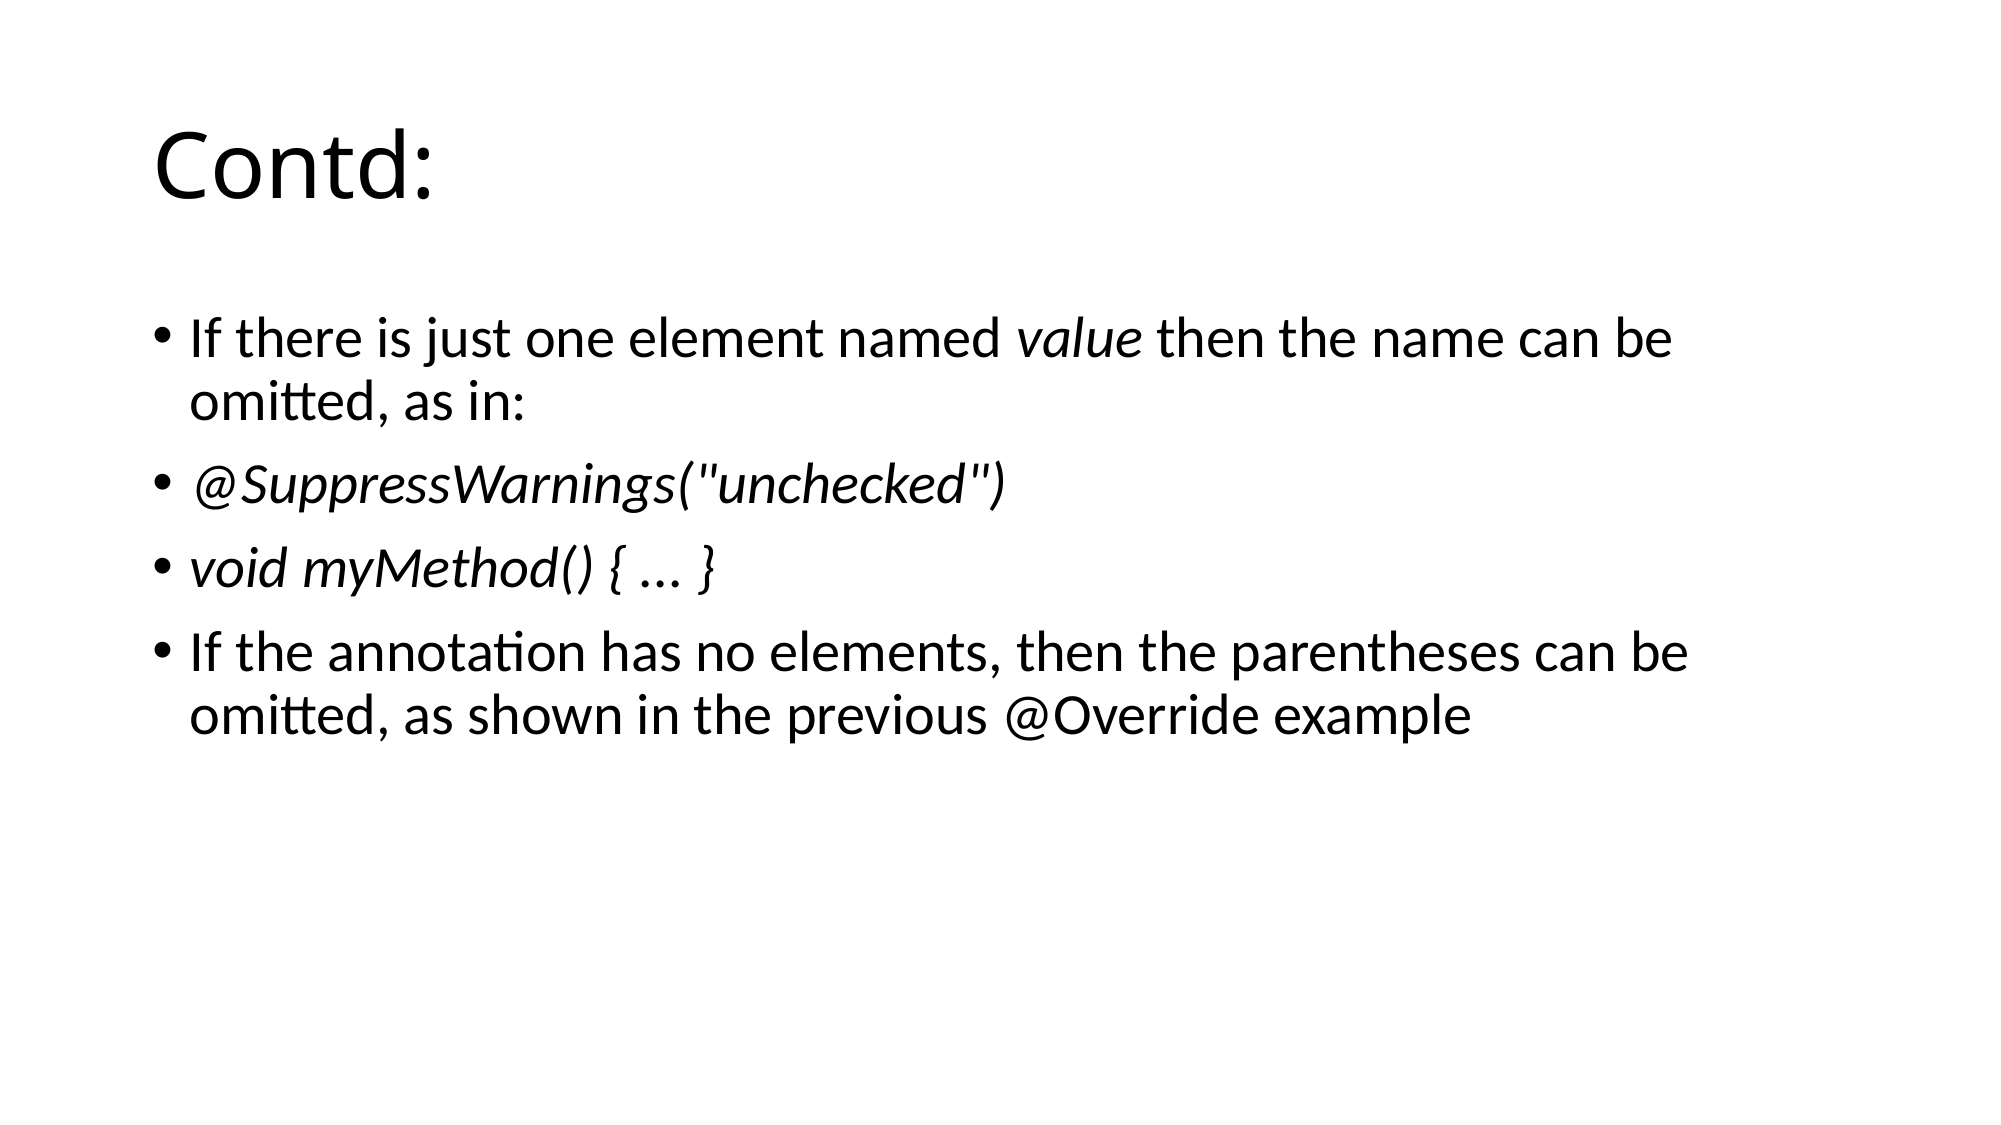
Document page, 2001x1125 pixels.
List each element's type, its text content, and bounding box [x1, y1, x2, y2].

title Contd: [137, 59, 1863, 278]
list If there is just one element named value then the name can be omitted, as in: @SuppressWarnings("unchecked") void myMethod() { ... } If the annotation has no elements, then the parentheses can be omitted, as shown in the previous @Override example [137, 299, 1863, 1014]
